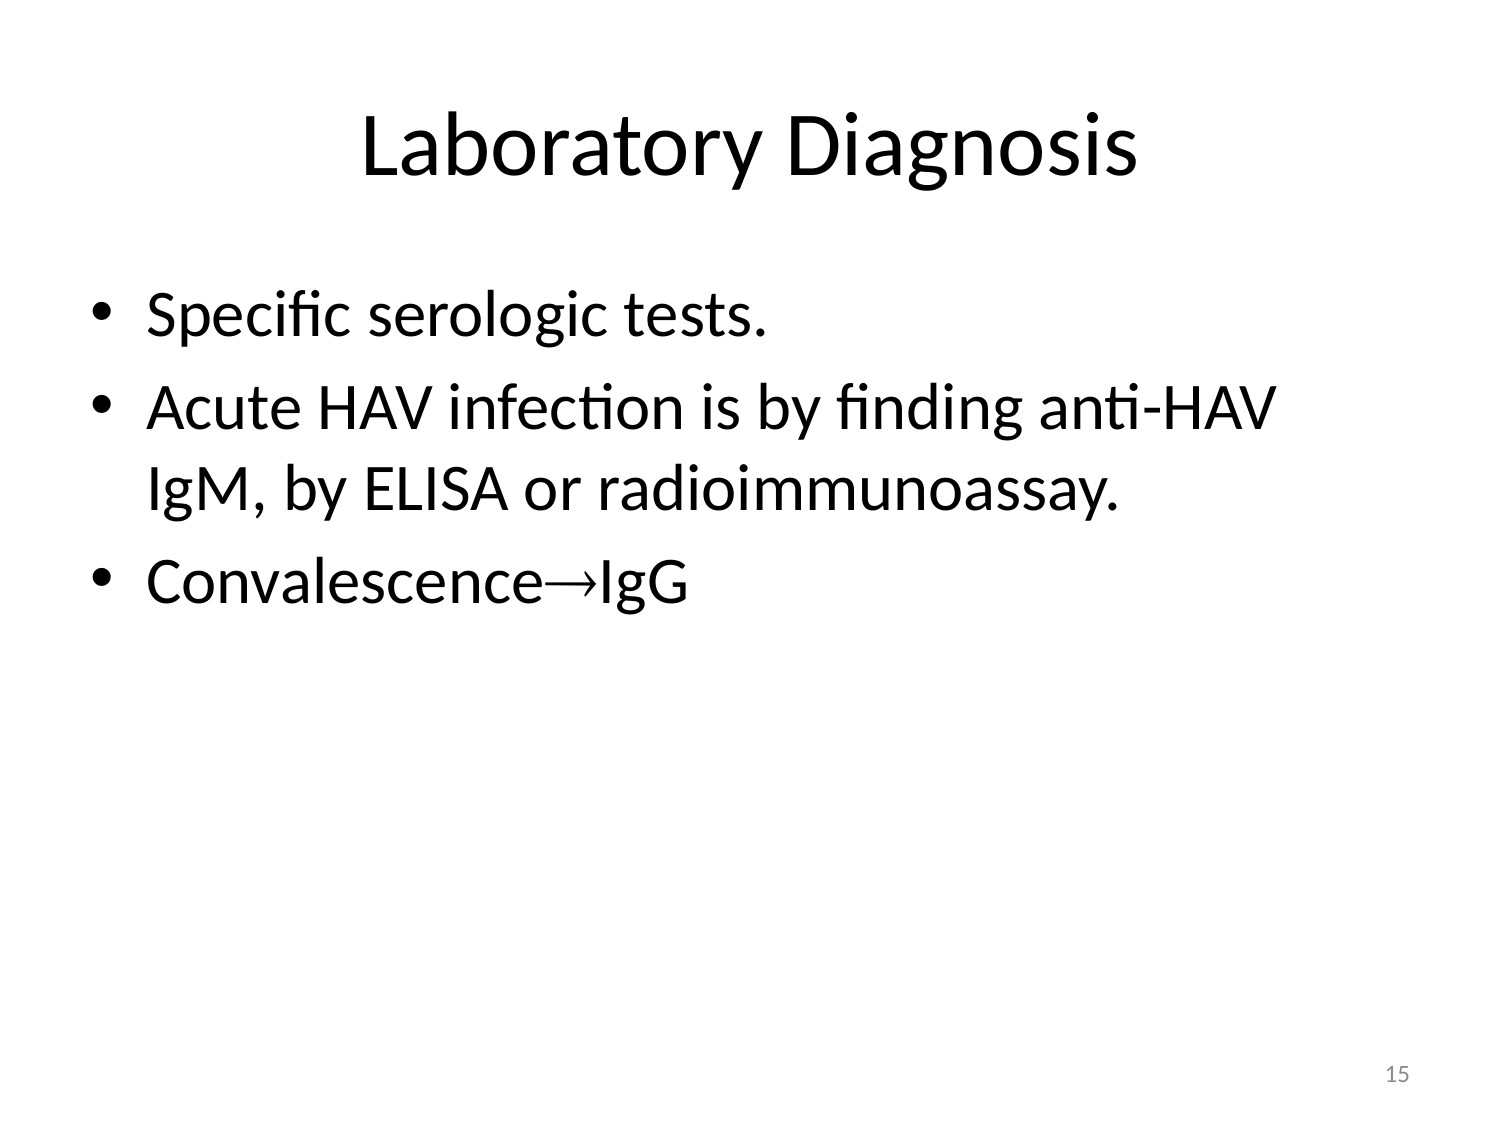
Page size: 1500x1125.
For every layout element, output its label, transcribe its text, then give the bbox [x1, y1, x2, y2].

slide_number 15 [1074, 1042, 1425, 1103]
list Specific serologic tests. Acute HAV infection is by finding anti-HAV IgM, by ELISA or radioimmunoassay. ConvalescenceIgG [75, 262, 1425, 1005]
title Laboratory Diagnosis [75, 45, 1425, 233]
